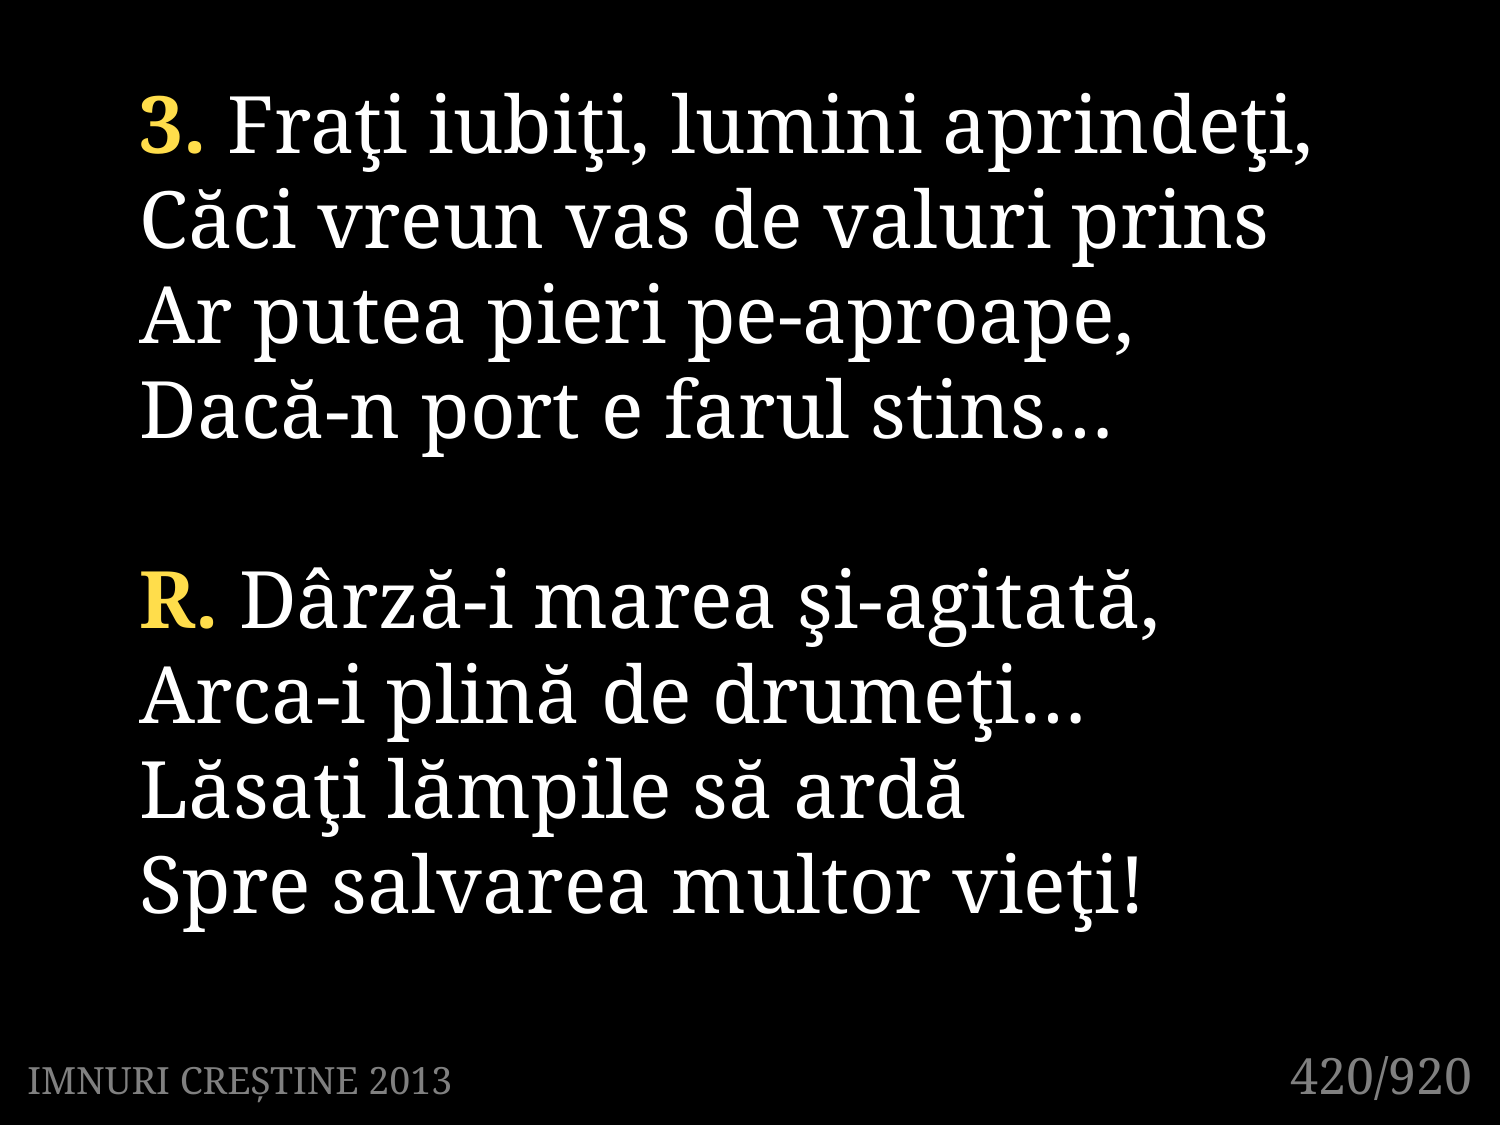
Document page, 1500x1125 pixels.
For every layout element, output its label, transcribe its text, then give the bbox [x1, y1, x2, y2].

text_box 3. Fraţi iubiţi, lumini aprindeţi, Căci vreun vas de valuri prins Ar putea pieri pe-aproape, Dacă-n port e farul stins… R. Dârză-i marea şi-agitată, Arca-i plină de drumeţi… Lăsaţi lămpile să ardă Spre salvarea multor vieţi! [125, 66, 1500, 937]
text_box 420/920 [637, 1037, 1488, 1113]
text_box IMNURI CREȘTINE 2013 [12, 1049, 637, 1110]
